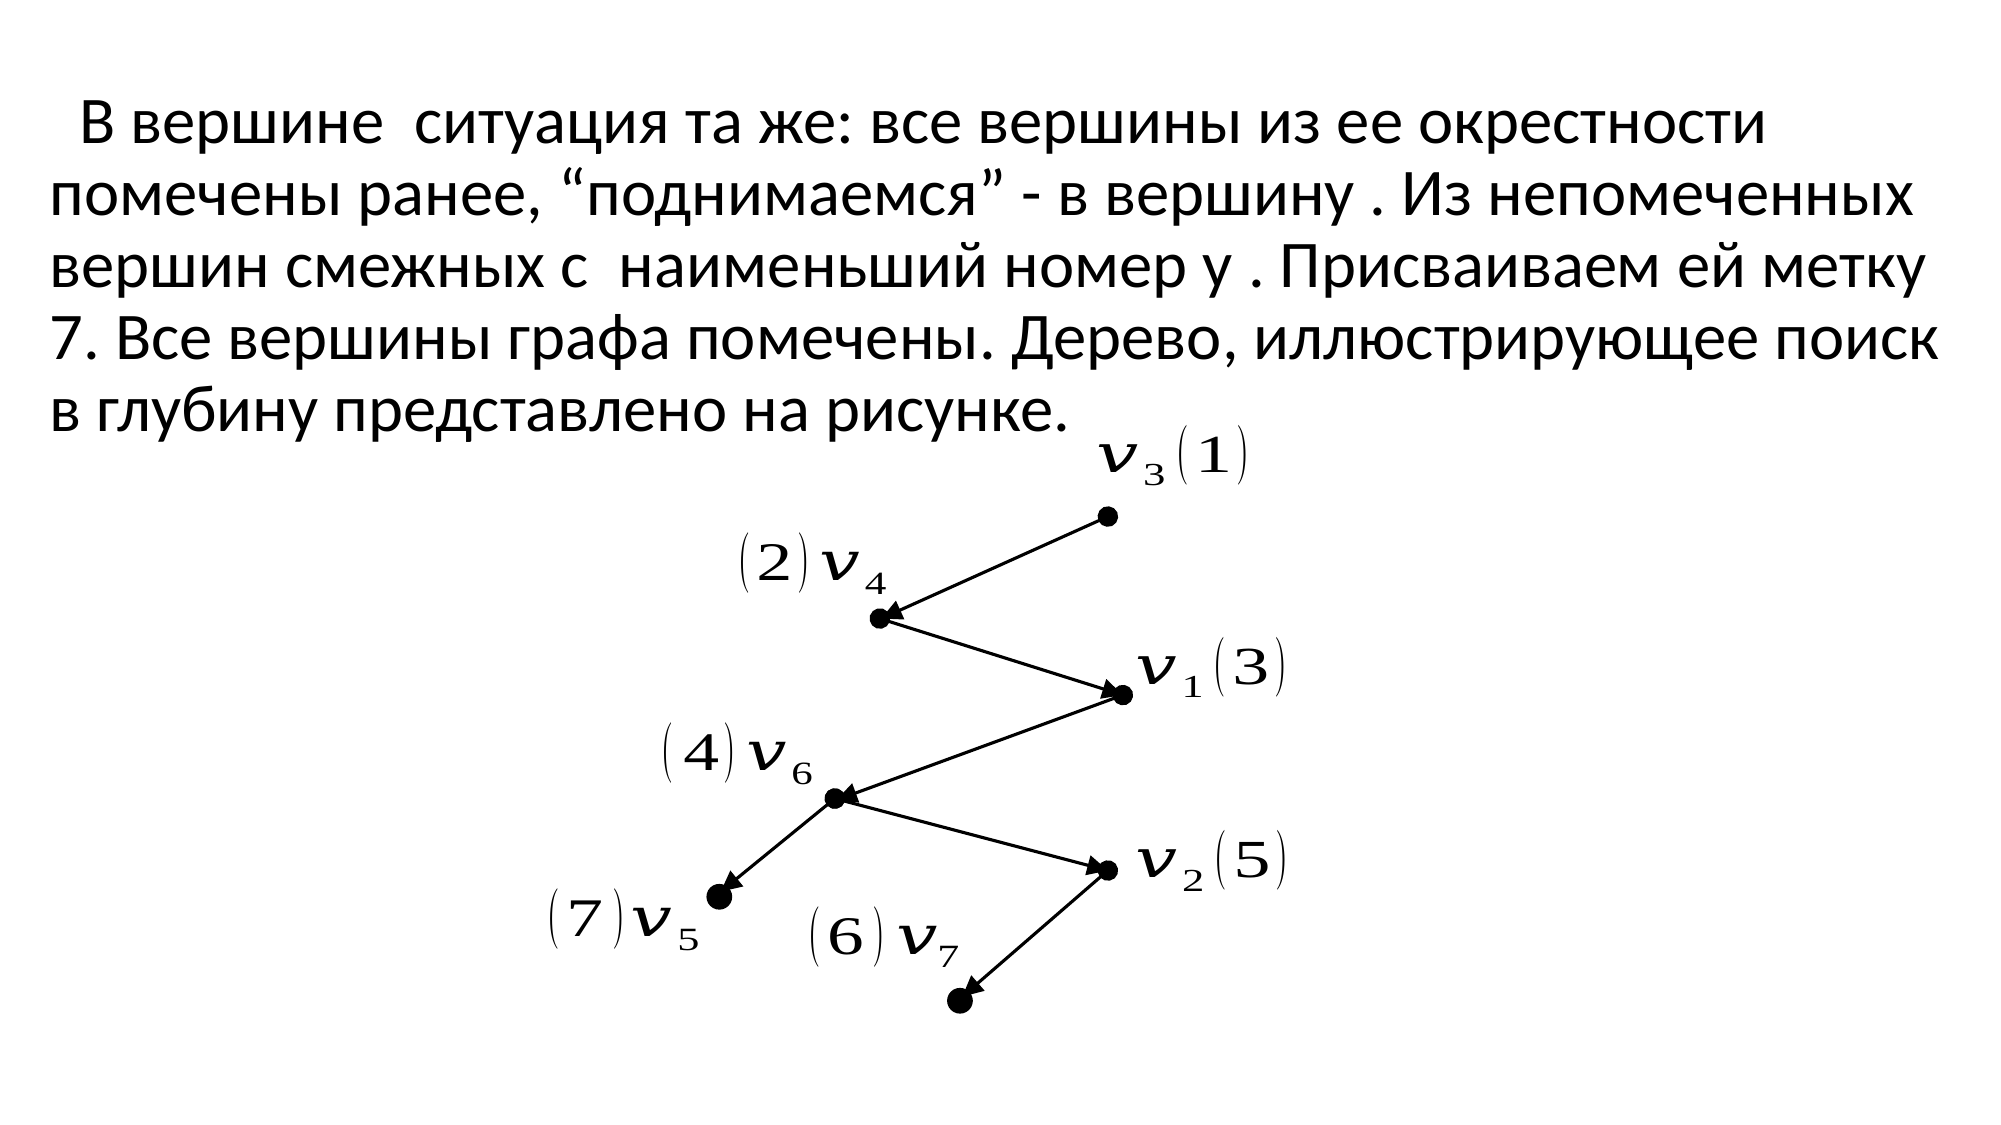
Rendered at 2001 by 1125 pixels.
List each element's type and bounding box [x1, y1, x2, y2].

text_box [707, 516, 1123, 1013]
